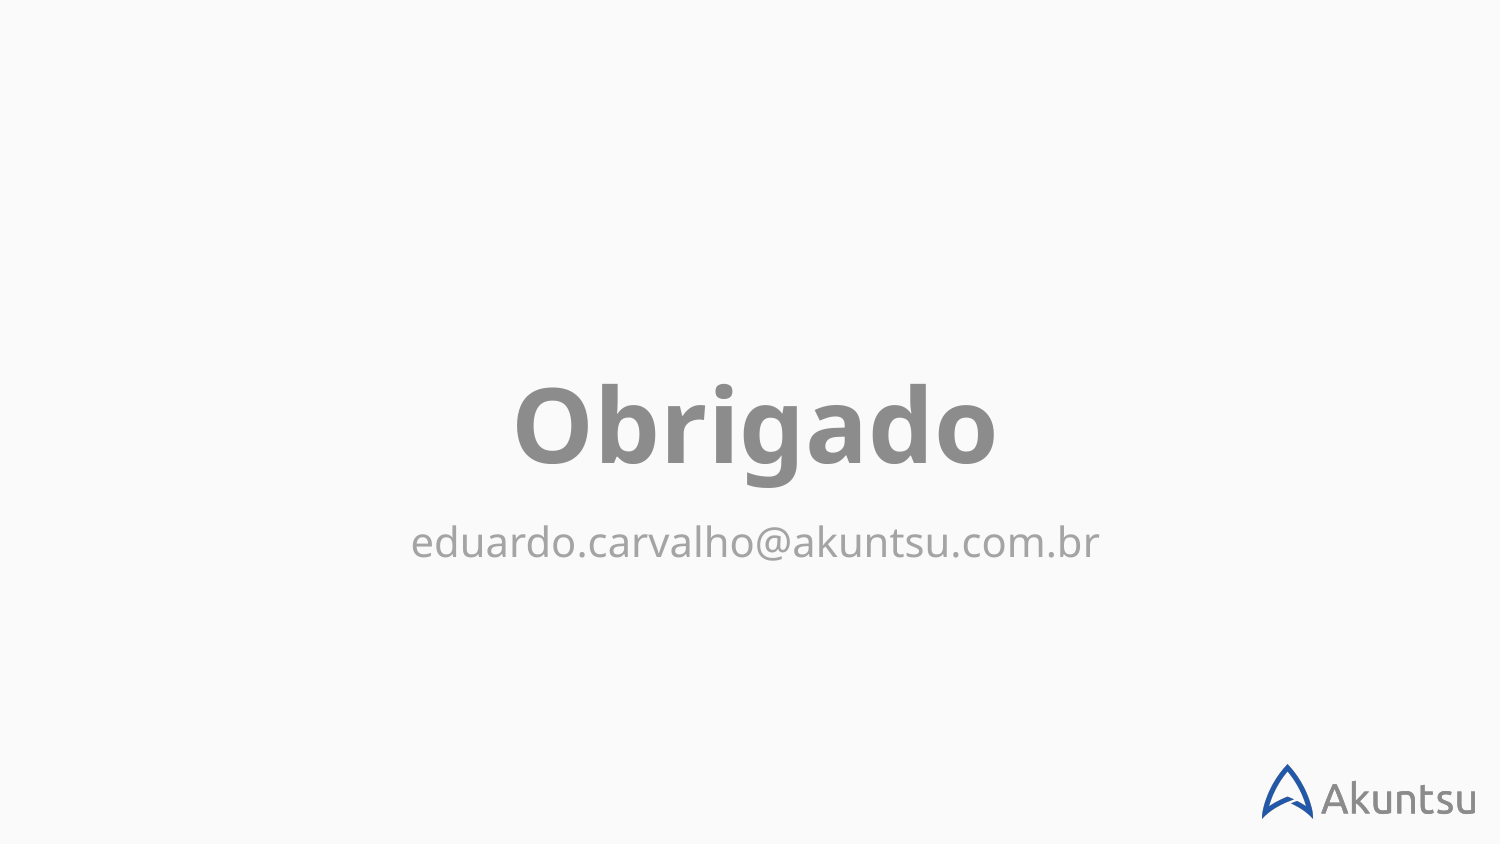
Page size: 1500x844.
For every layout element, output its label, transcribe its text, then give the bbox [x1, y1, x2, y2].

title Obrigado [181, 362, 1330, 482]
picture [1262, 764, 1476, 819]
title eduardo.carvalho@akuntsu.com.br [181, 500, 1330, 744]
